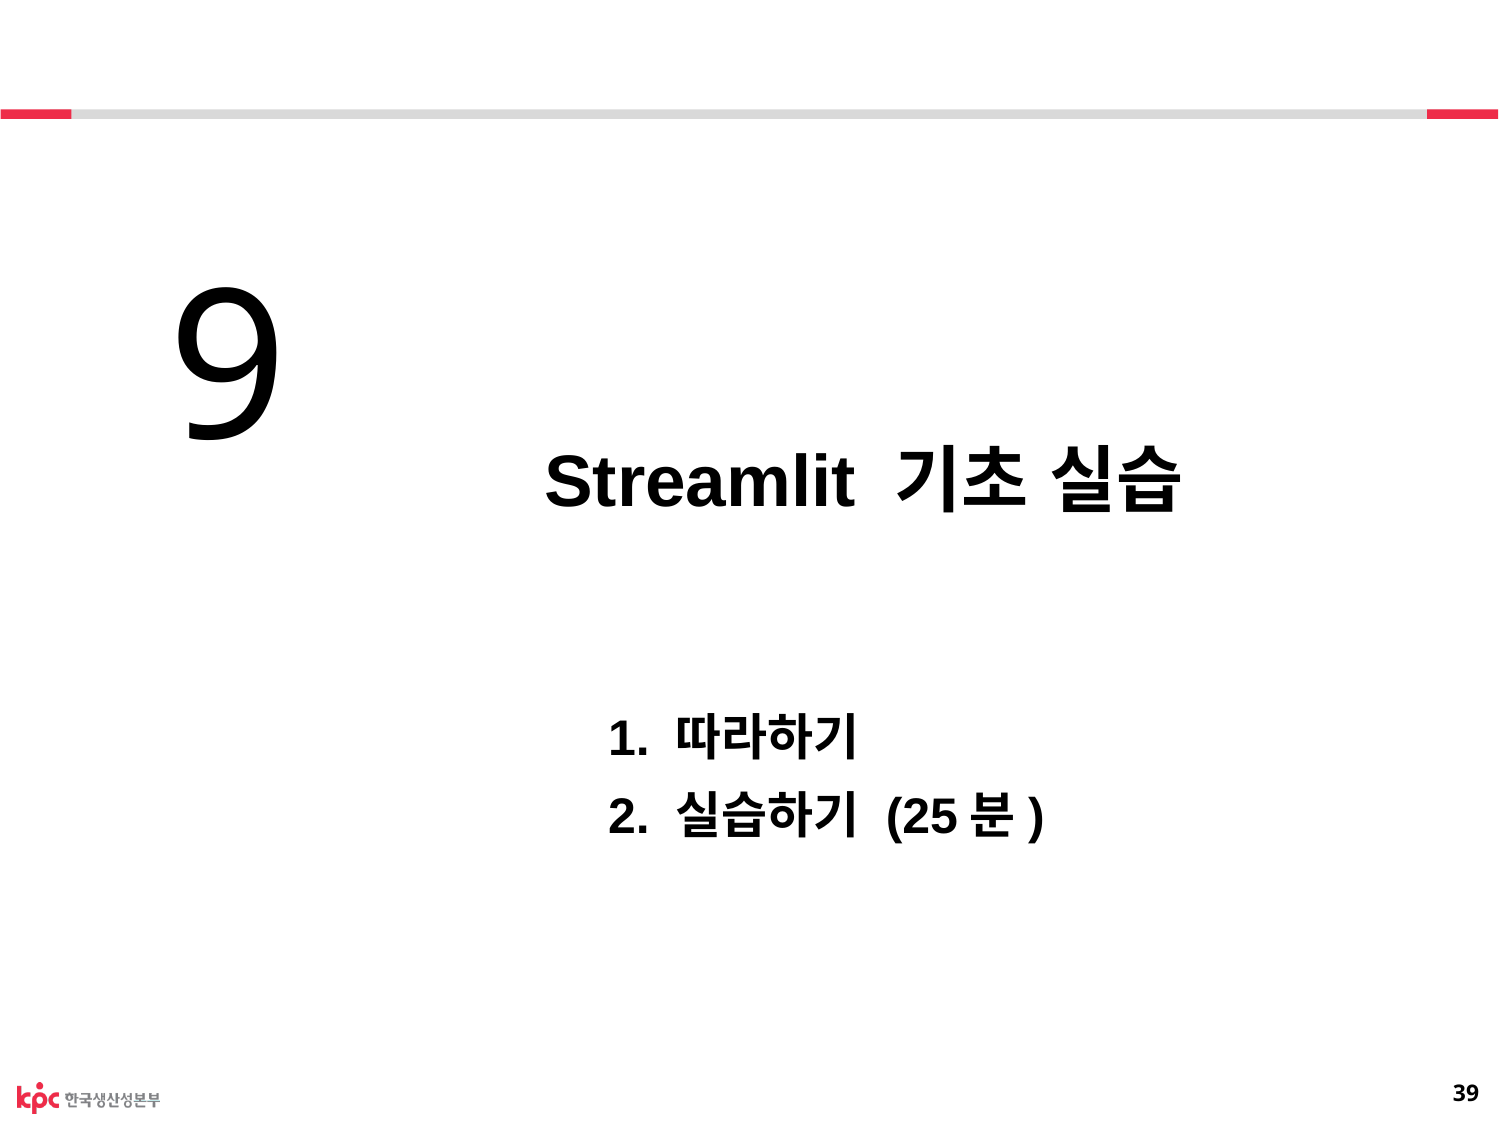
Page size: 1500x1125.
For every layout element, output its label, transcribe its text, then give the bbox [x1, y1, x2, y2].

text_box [110, 222, 1448, 514]
text_box 1. 따라하기 2. 실습하기 (25분) [537, 680, 1428, 852]
picture [17, 1082, 160, 1114]
